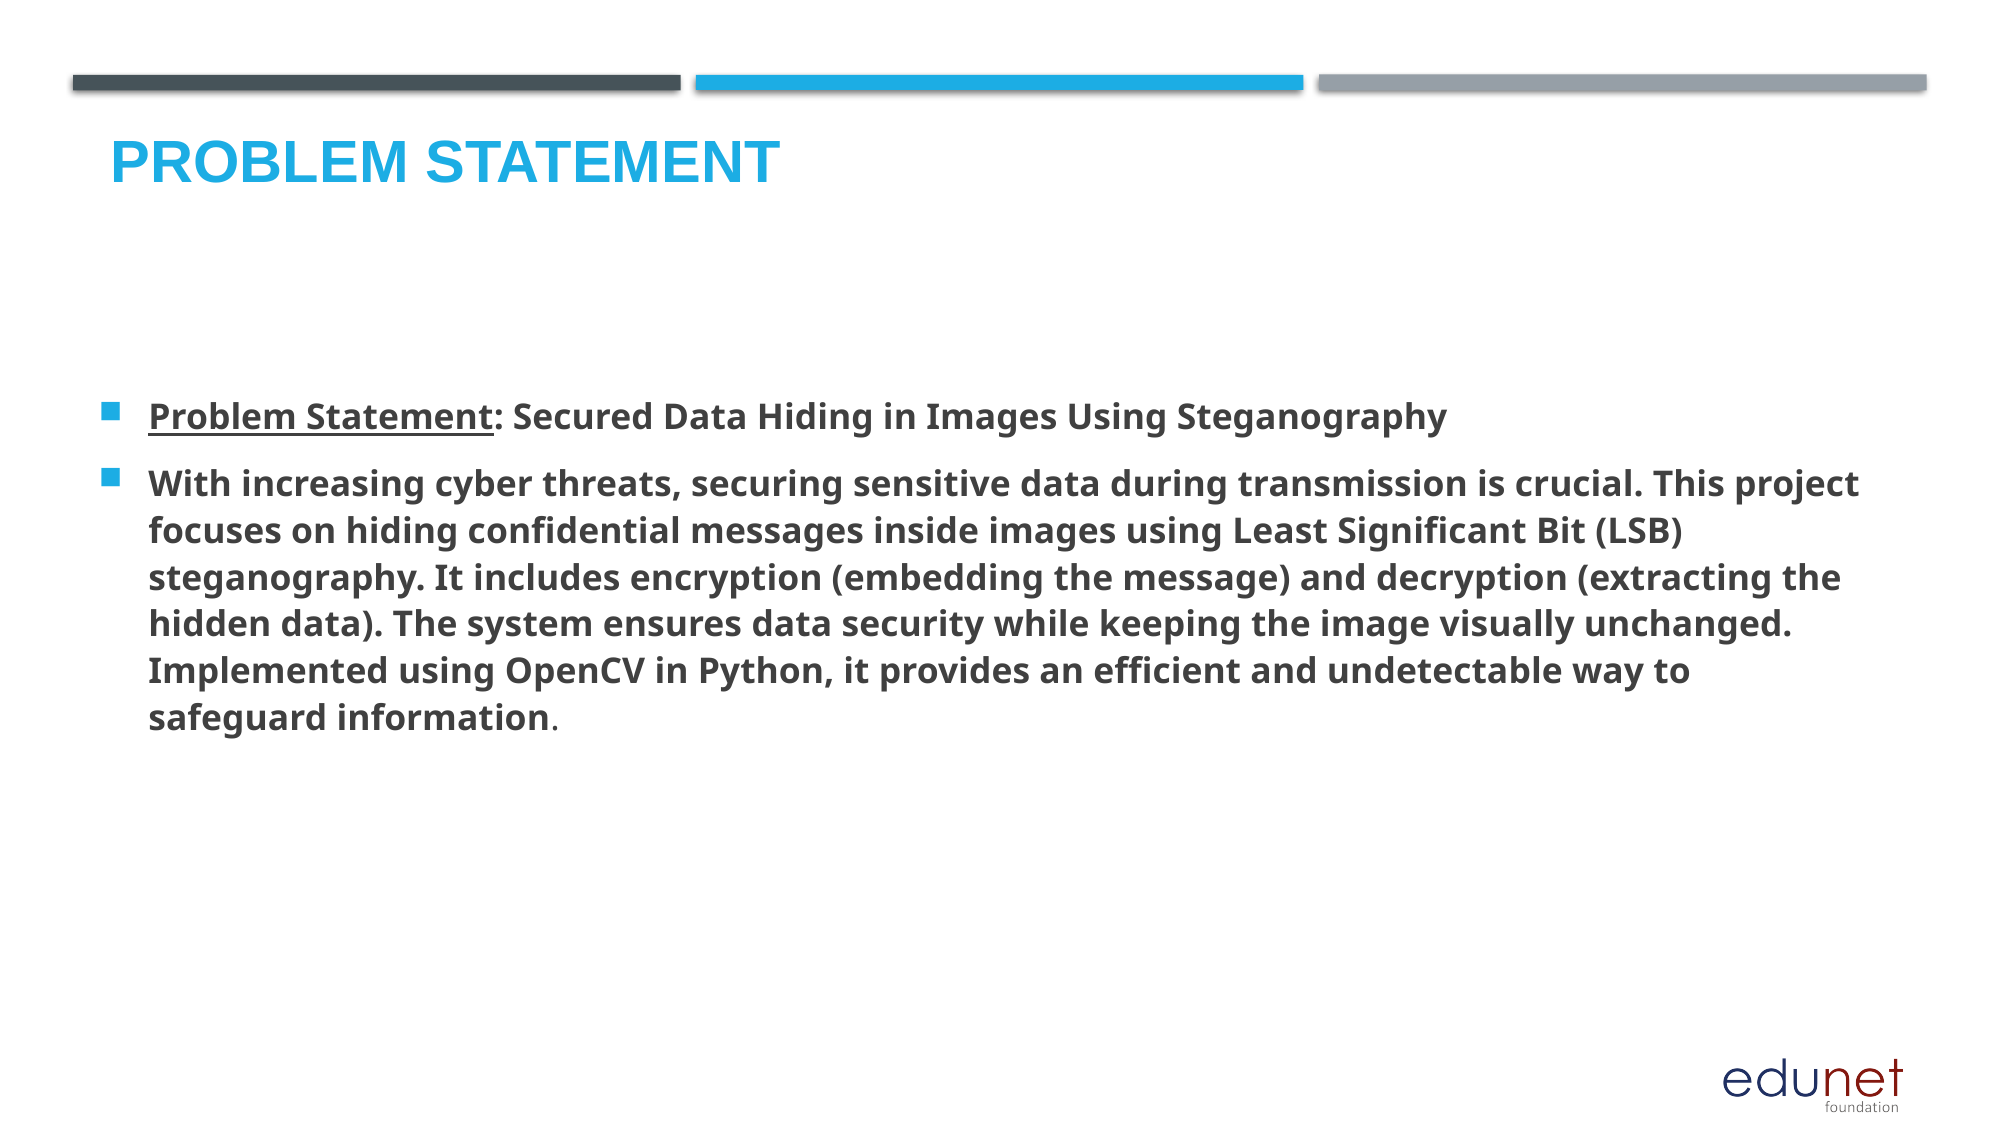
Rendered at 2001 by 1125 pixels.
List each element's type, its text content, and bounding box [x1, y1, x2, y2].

picture [1719, 1056, 1905, 1116]
title Problem Statement [95, 115, 1905, 203]
list Problem Statement: Secured Data Hiding in Images Using Steganography With increasing cyber threats, securing sensitive data during transmission is crucial. This project focuses on hiding confidential messages inside images using Least Significant Bit (LSB) steganography. It includes encryption (embedding the message) and decryption (extracting the hidden data). The system ensures data security while keeping the image visually unchanged. Implemented using OpenCV in Python, it provides an efficient and undetectable way to safeguard information. [83, 213, 1893, 981]
